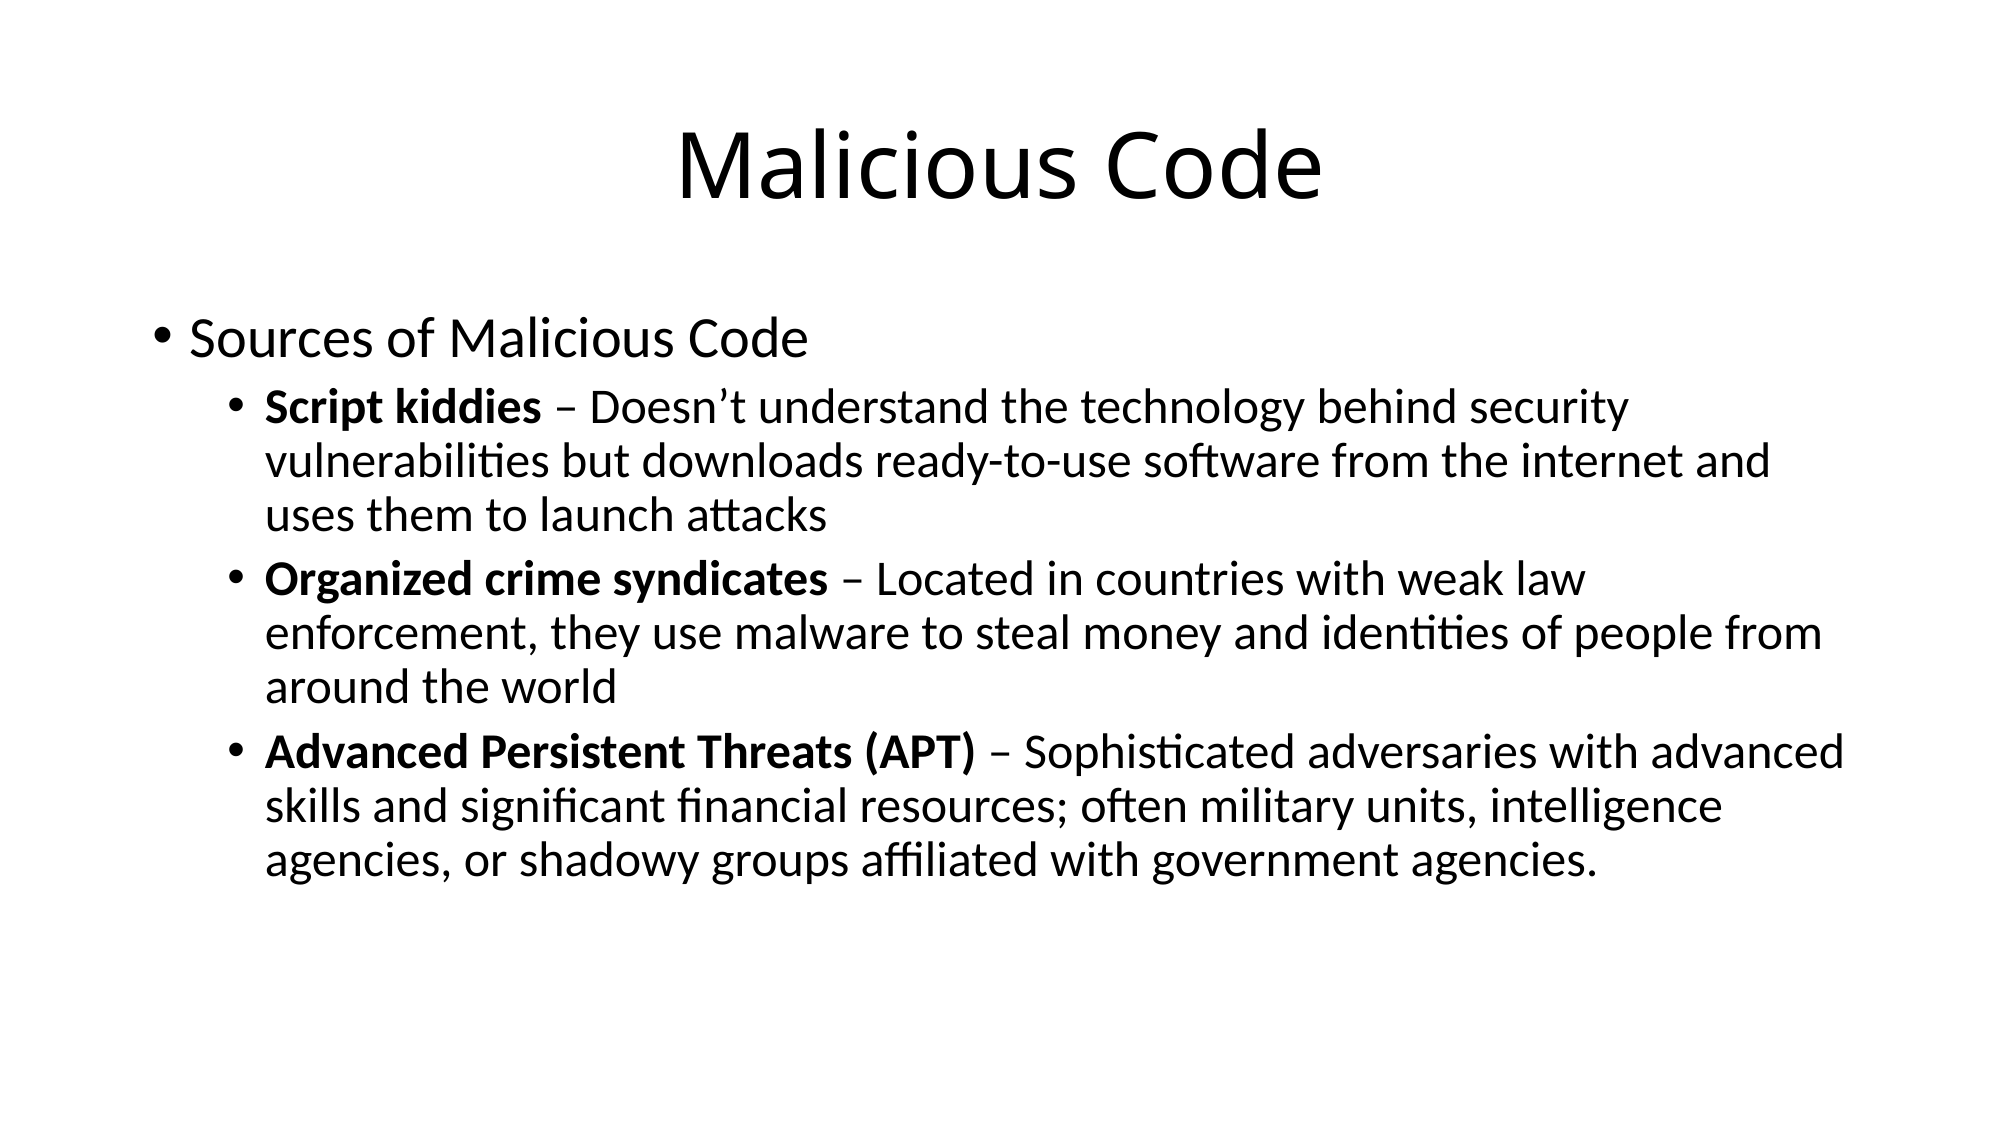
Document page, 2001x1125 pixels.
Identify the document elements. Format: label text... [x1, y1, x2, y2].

list Sources of Malicious Code Script kiddies – Doesn’t understand the technology behind security vulnerabilities but downloads ready-to-use software from the internet and uses them to launch attacks Organized crime syndicates – Located in countries with weak law enforcement, they use malware to steal money and identities of people from around the world Advanced Persistent Threats (APT) – Sophisticated adversaries with advanced skills and significant financial resources; often military units, intelligence agencies, or shadowy groups affiliated with government agencies. [137, 299, 1863, 1014]
title Malicious Code [137, 59, 1863, 278]
